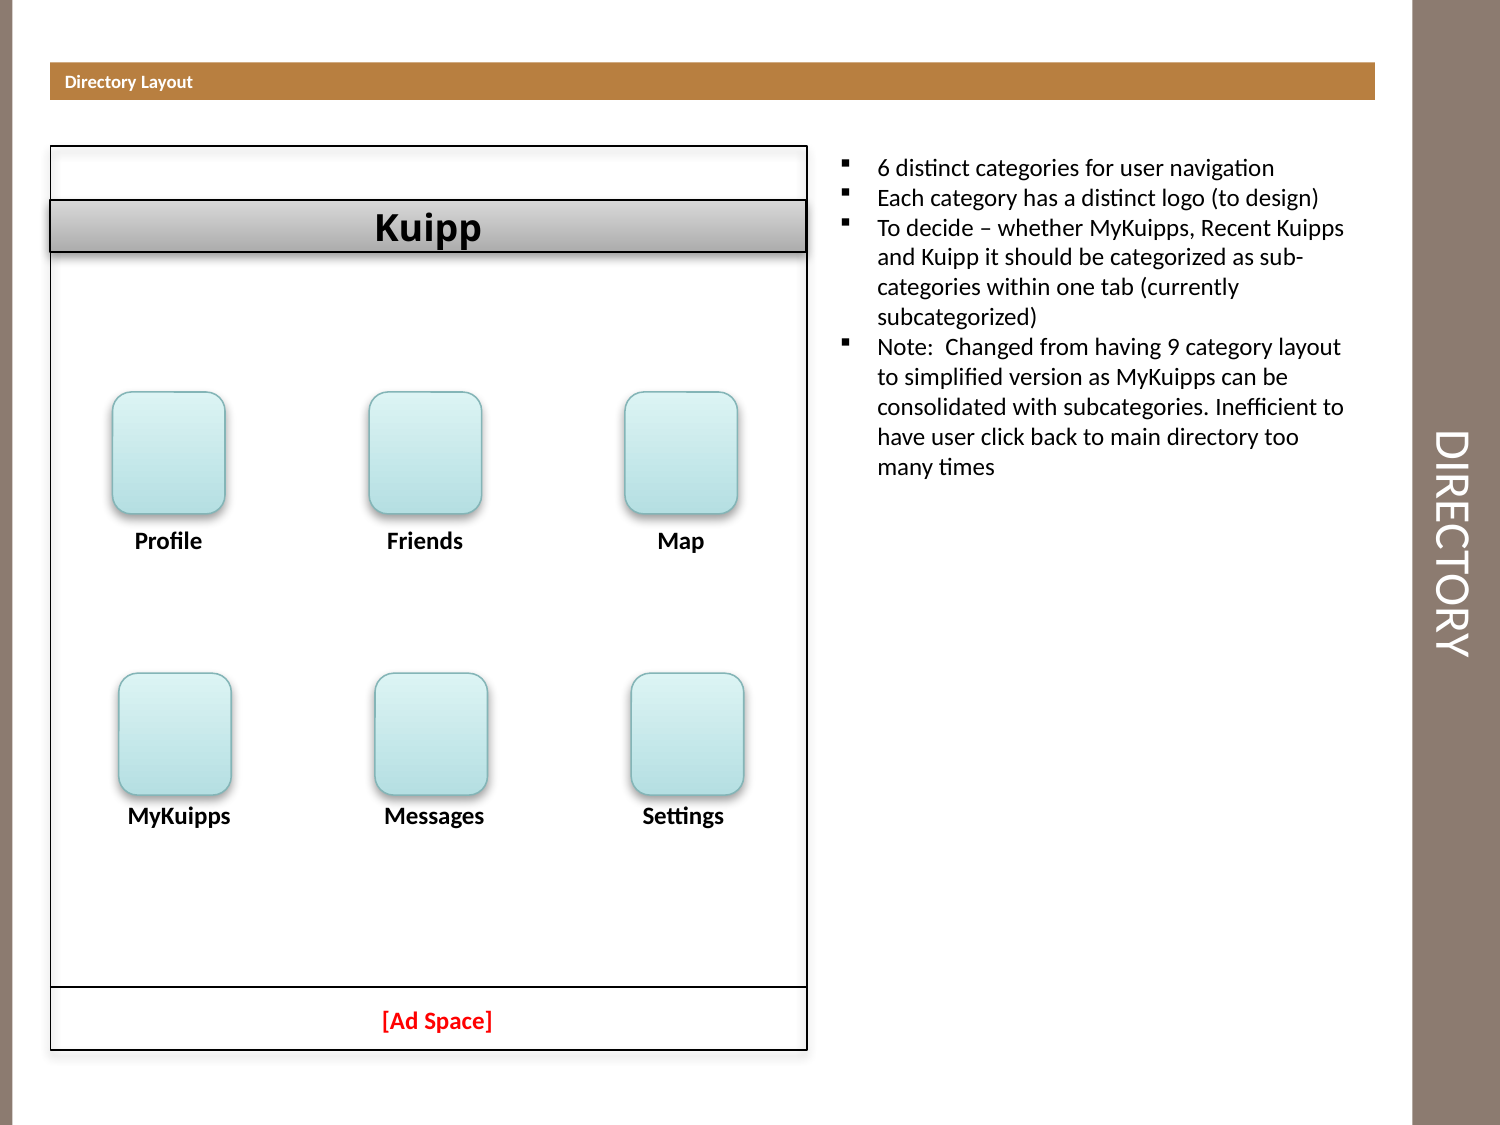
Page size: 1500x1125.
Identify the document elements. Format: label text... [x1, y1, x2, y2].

title Directory [1412, 62, 1500, 1025]
text_box [374, 672, 489, 792]
text_box [Ad Space] [367, 1000, 508, 1043]
text_box [111, 391, 226, 515]
text_box Friends [372, 517, 479, 562]
text_box MyKuipps [112, 792, 247, 837]
text_box Settings [627, 792, 740, 837]
text_box [624, 391, 739, 515]
text_box [117, 672, 233, 792]
text_box Messages [369, 792, 500, 837]
text_box 6 distinct categories for user navigation Each category has a distinct logo (to design) To decide – whether MyKuipps, Recent Kuipps and Kuipp it should be categorized as sub-categories within one tab (currently subcategorized) Note: Changed from having 9 category layout to simplified version as MyKuipps can be consolidated with subcategories. Inefficient to have user click back to main directory too many times [825, 143, 1375, 488]
text_box [630, 672, 745, 792]
list Directory Layout [50, 62, 1375, 100]
text_box Map [642, 517, 720, 562]
text_box [368, 391, 483, 515]
text_box Profile [120, 517, 218, 562]
